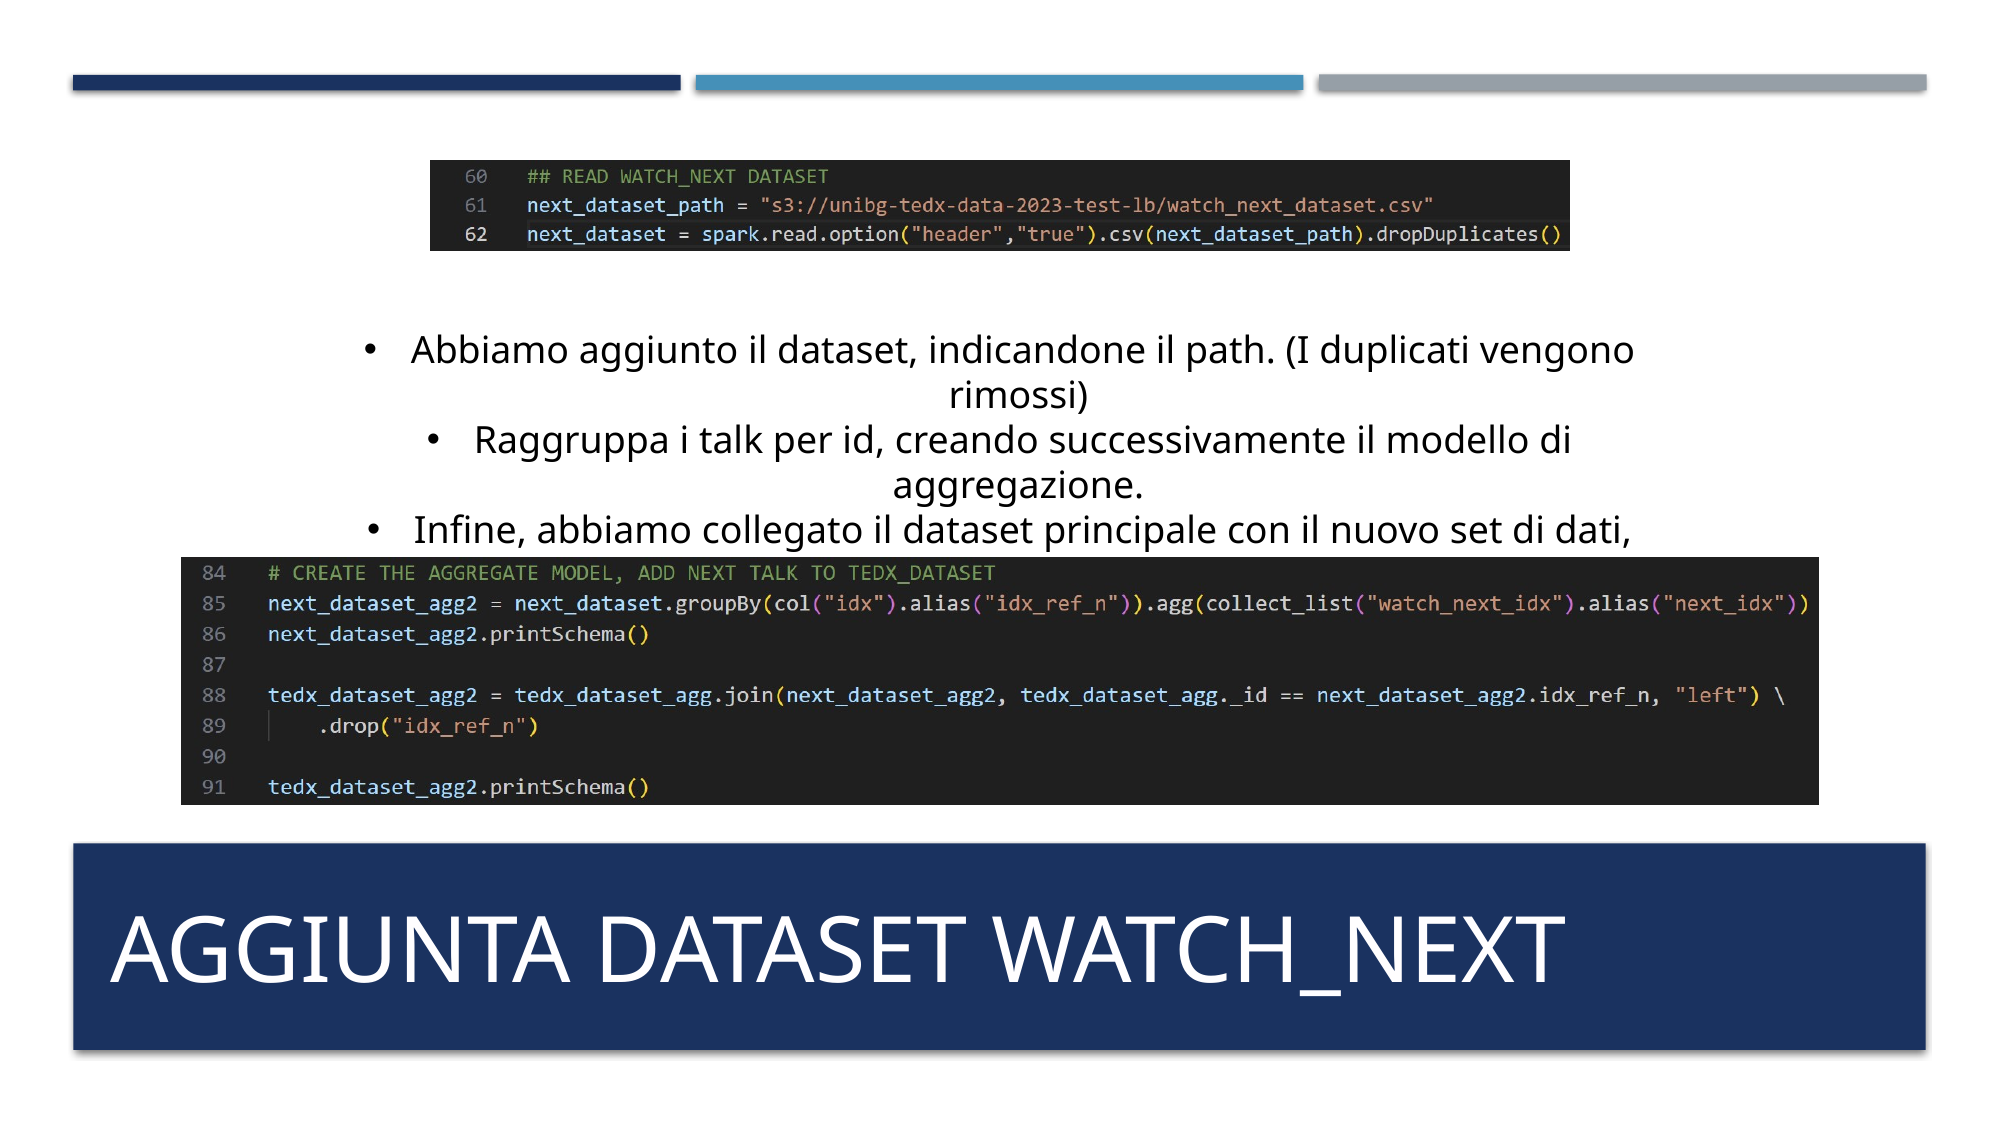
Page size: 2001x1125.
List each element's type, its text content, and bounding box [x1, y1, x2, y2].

text_box AGGiunta dataset watch_next [95, 890, 1905, 1009]
picture [180, 556, 1820, 805]
text_box Abbiamo aggiunto il dataset, indicandone il path. (I duplicati vengono rimossi) Raggruppa i talk per id, creando successivamente il modello di aggregazione. Infine, abbiamo collegato il dataset principale con il nuovo set di dati, associandone l’ID. [344, 318, 1656, 556]
picture [430, 159, 1570, 252]
